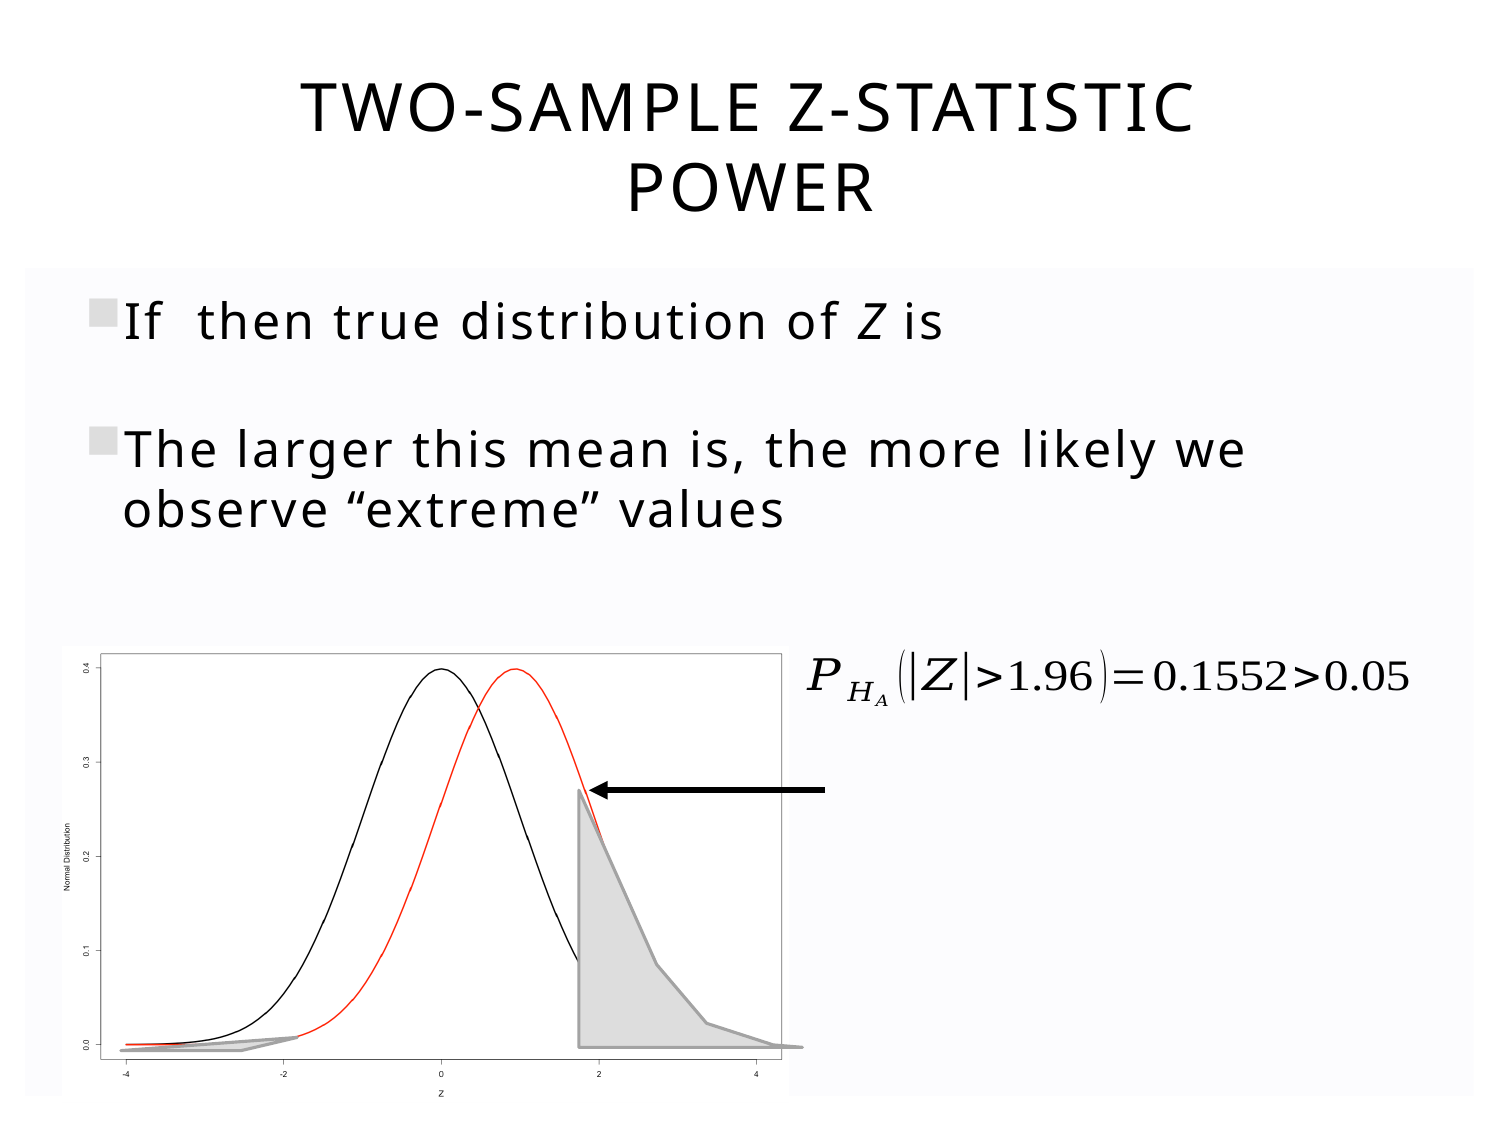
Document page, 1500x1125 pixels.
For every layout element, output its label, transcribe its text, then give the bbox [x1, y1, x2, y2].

picture [62, 646, 790, 1103]
title Two-Sample Z-Statistic Power [62, 58, 1438, 232]
text_box [792, 1044, 805, 1049]
